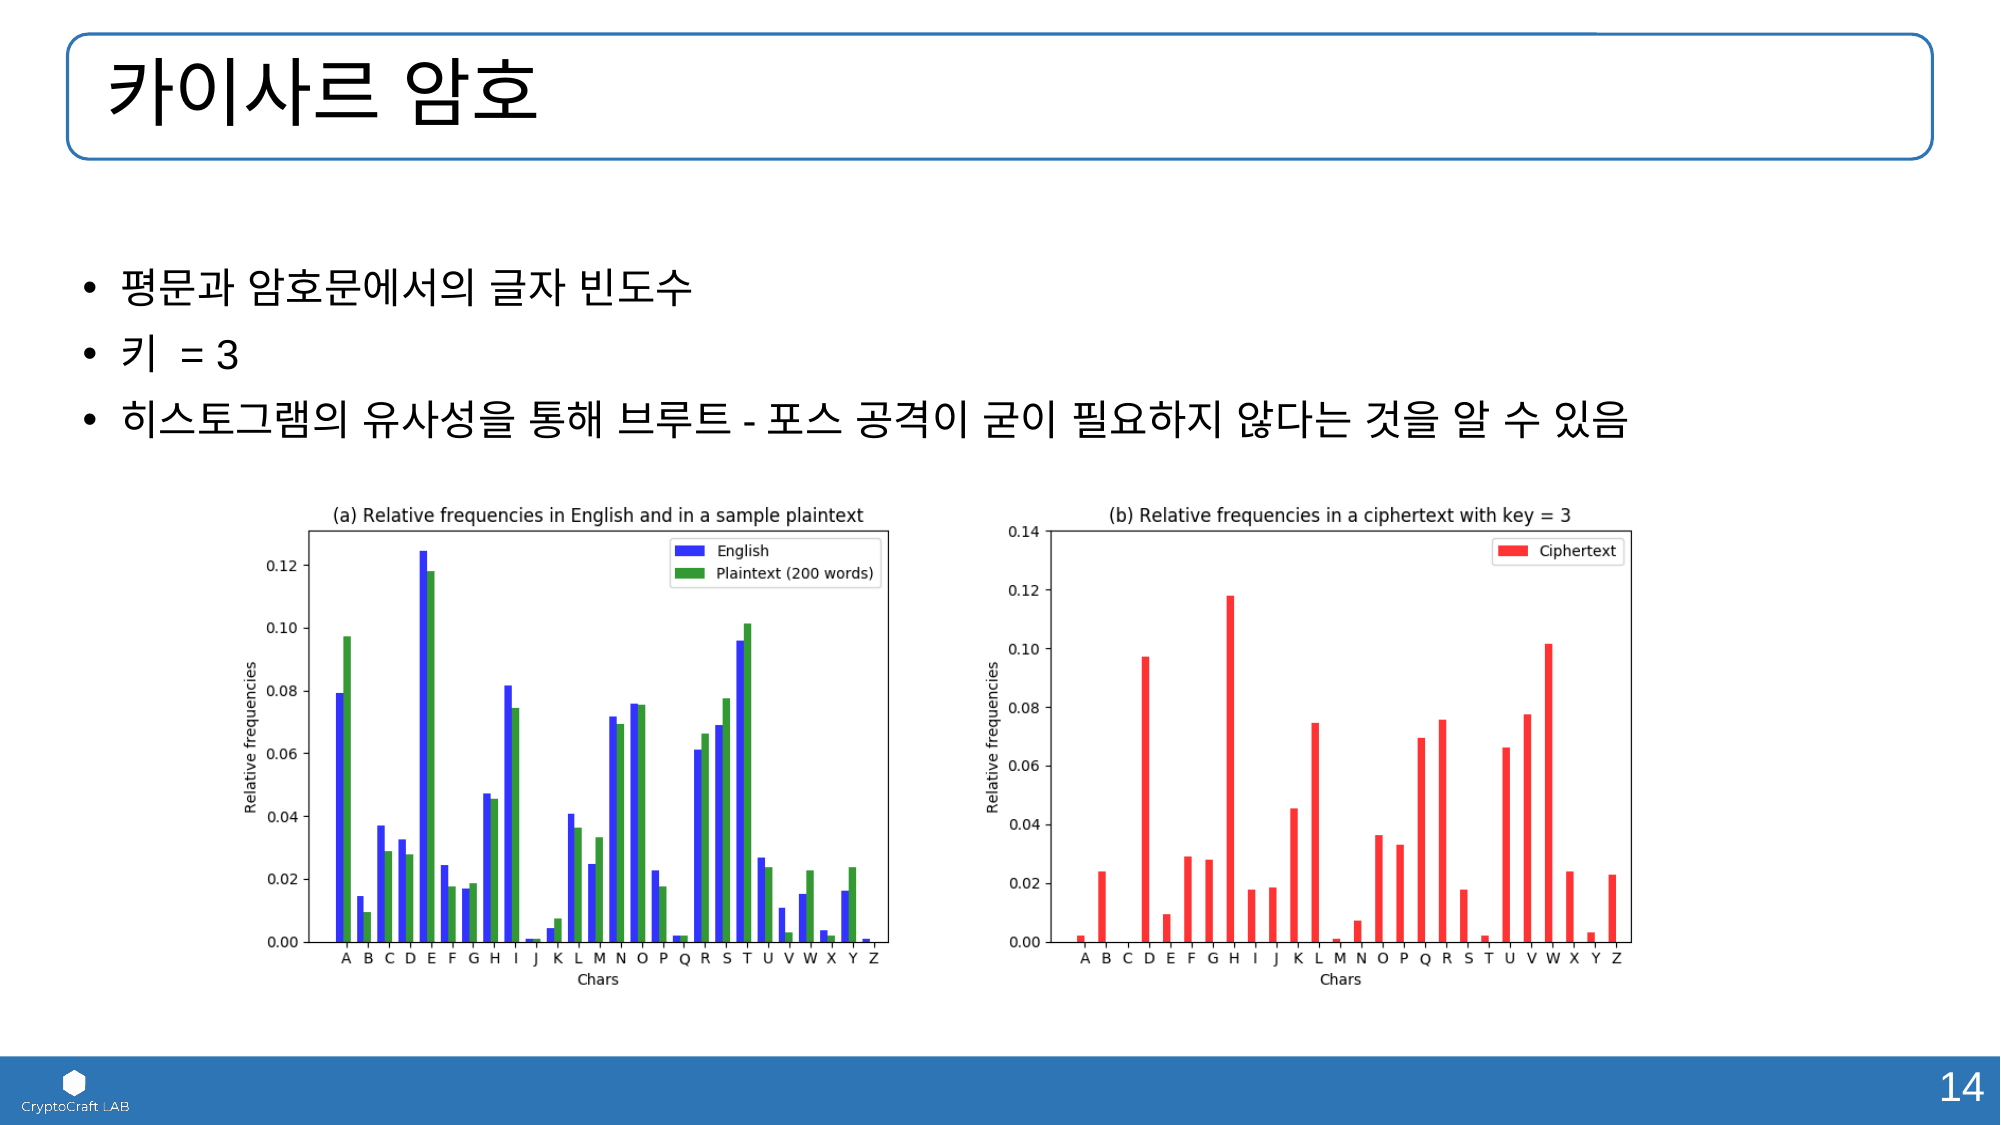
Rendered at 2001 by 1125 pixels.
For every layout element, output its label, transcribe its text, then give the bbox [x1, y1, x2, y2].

picture [13, 1061, 138, 1123]
list 평문과 암호문에서의 글자 빈도수 키 = 3 히스토그램의 유사성을 통해 브루트-포스 공격이 굳이 필요하지 않다는 것을 알 수 있음 [67, 189, 1933, 1019]
title 카이사르 암호 [91, 34, 1933, 160]
picture [229, 491, 906, 1003]
picture [971, 491, 1648, 1003]
